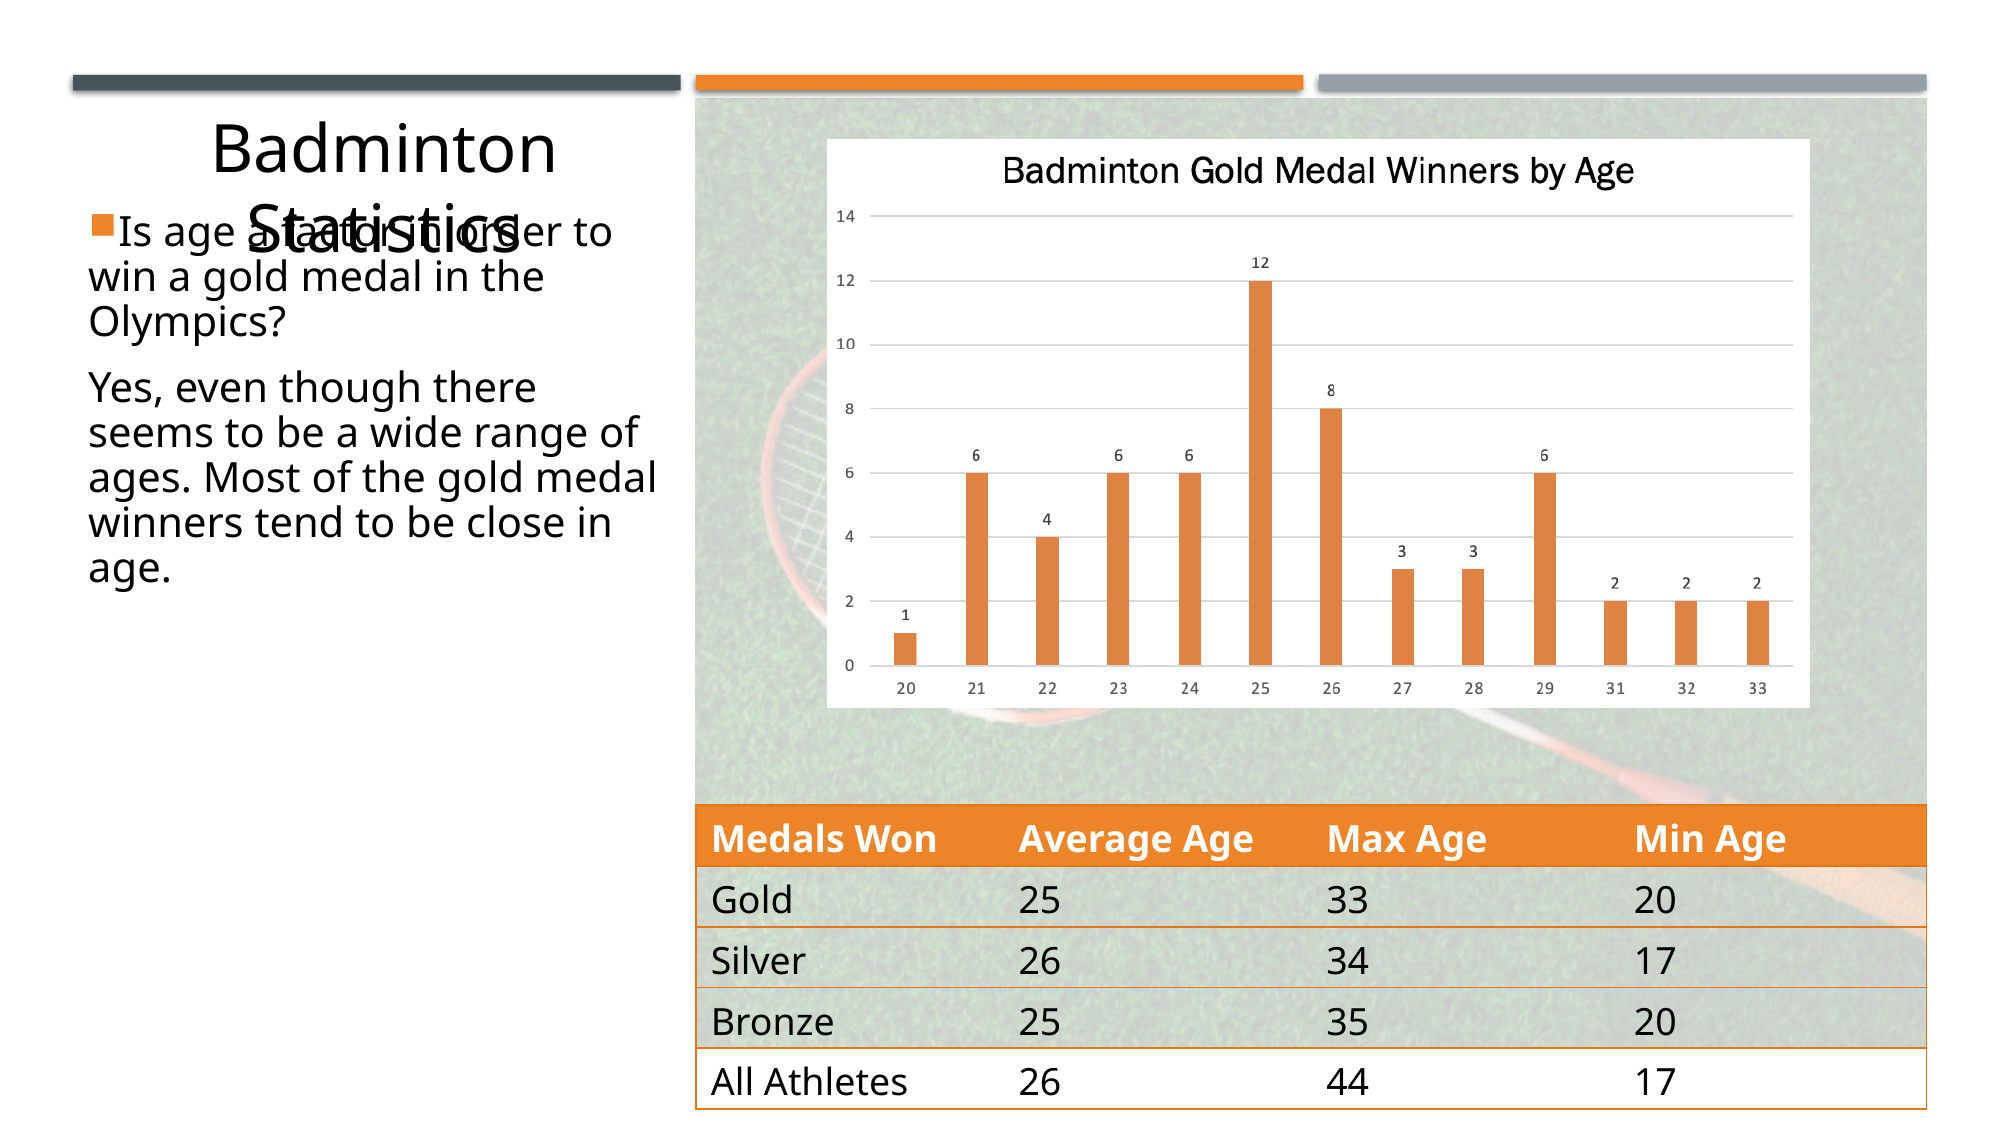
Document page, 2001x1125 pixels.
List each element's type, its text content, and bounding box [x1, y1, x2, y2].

text_box Badminton Statistics [73, 98, 692, 274]
table_cell 17 [1619, 1058, 1926, 1108]
text_box Is age a factor in order to win a gold medal in the Olympics? Yes, even though there seems to be a wide range of ages. Most of the gold medal winners tend to be close in age. [73, 274, 681, 1049]
table_cell 26 [1004, 1058, 1311, 1108]
table_cell 44 [1311, 1058, 1619, 1108]
table_cell All Athletes [697, 1058, 1004, 1108]
picture [695, 98, 1928, 1049]
